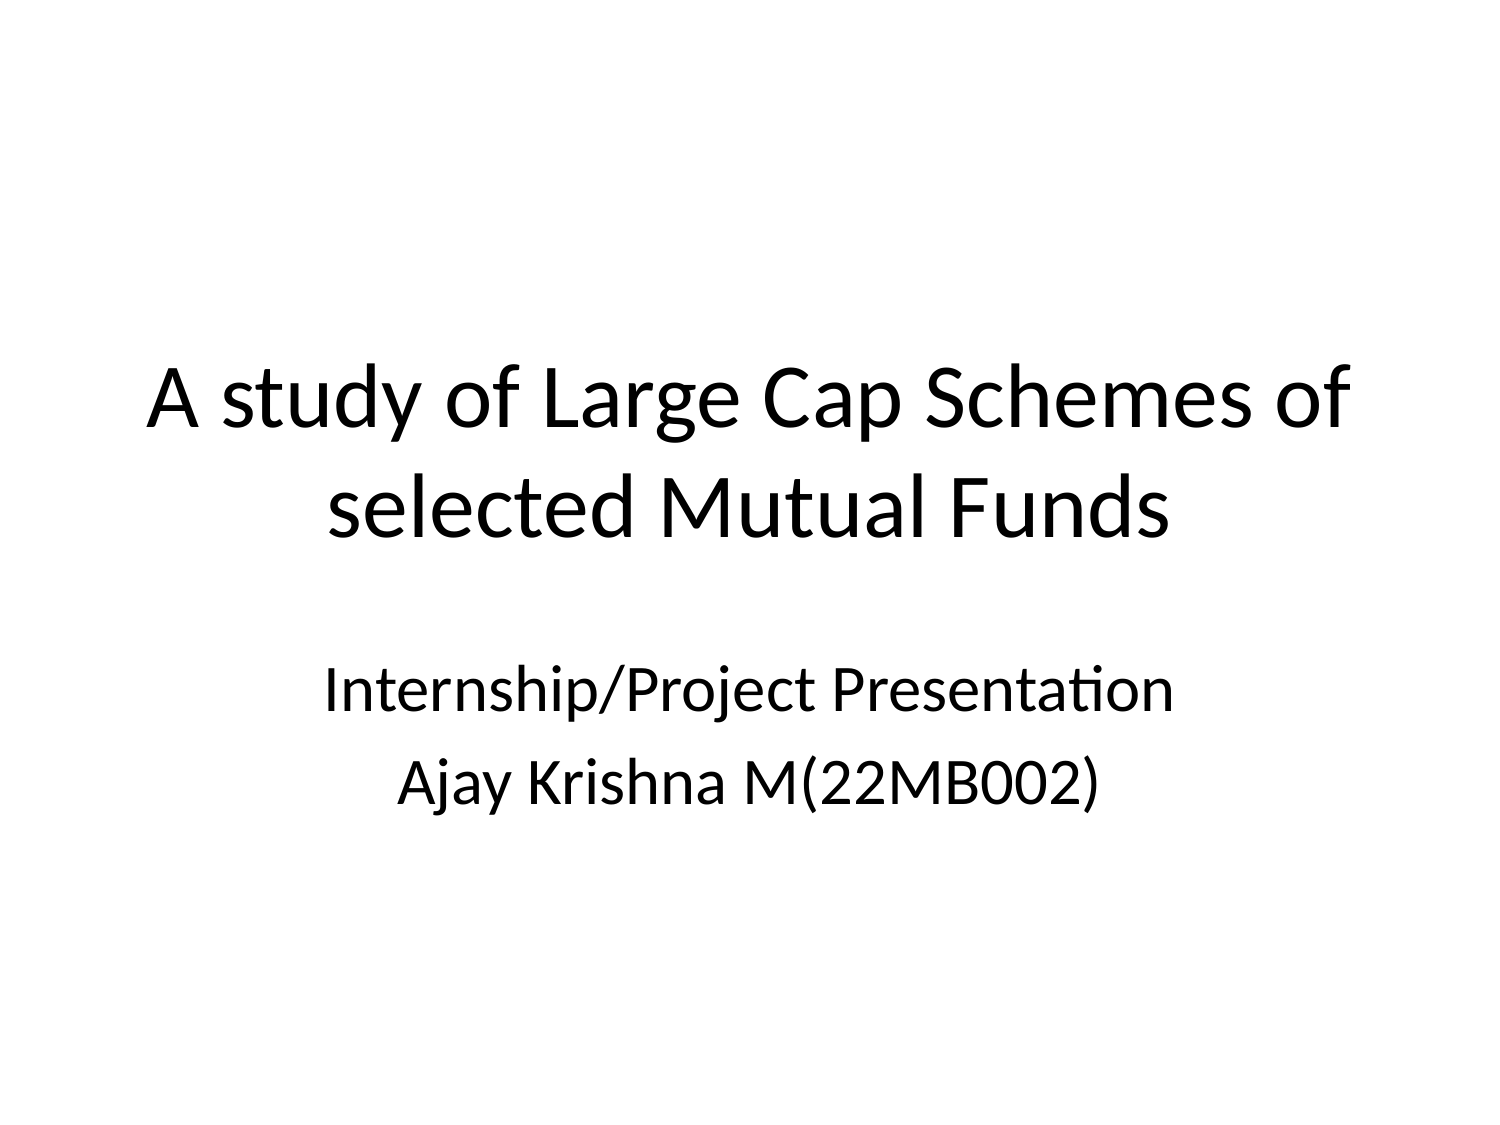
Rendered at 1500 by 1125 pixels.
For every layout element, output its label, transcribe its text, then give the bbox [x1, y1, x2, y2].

subtitle Internship/Project Presentation Ajay Krishna M(22MB002) [225, 637, 1275, 850]
title A study of Large Cap Schemes of selected Mutual Funds [112, 324, 1388, 567]
